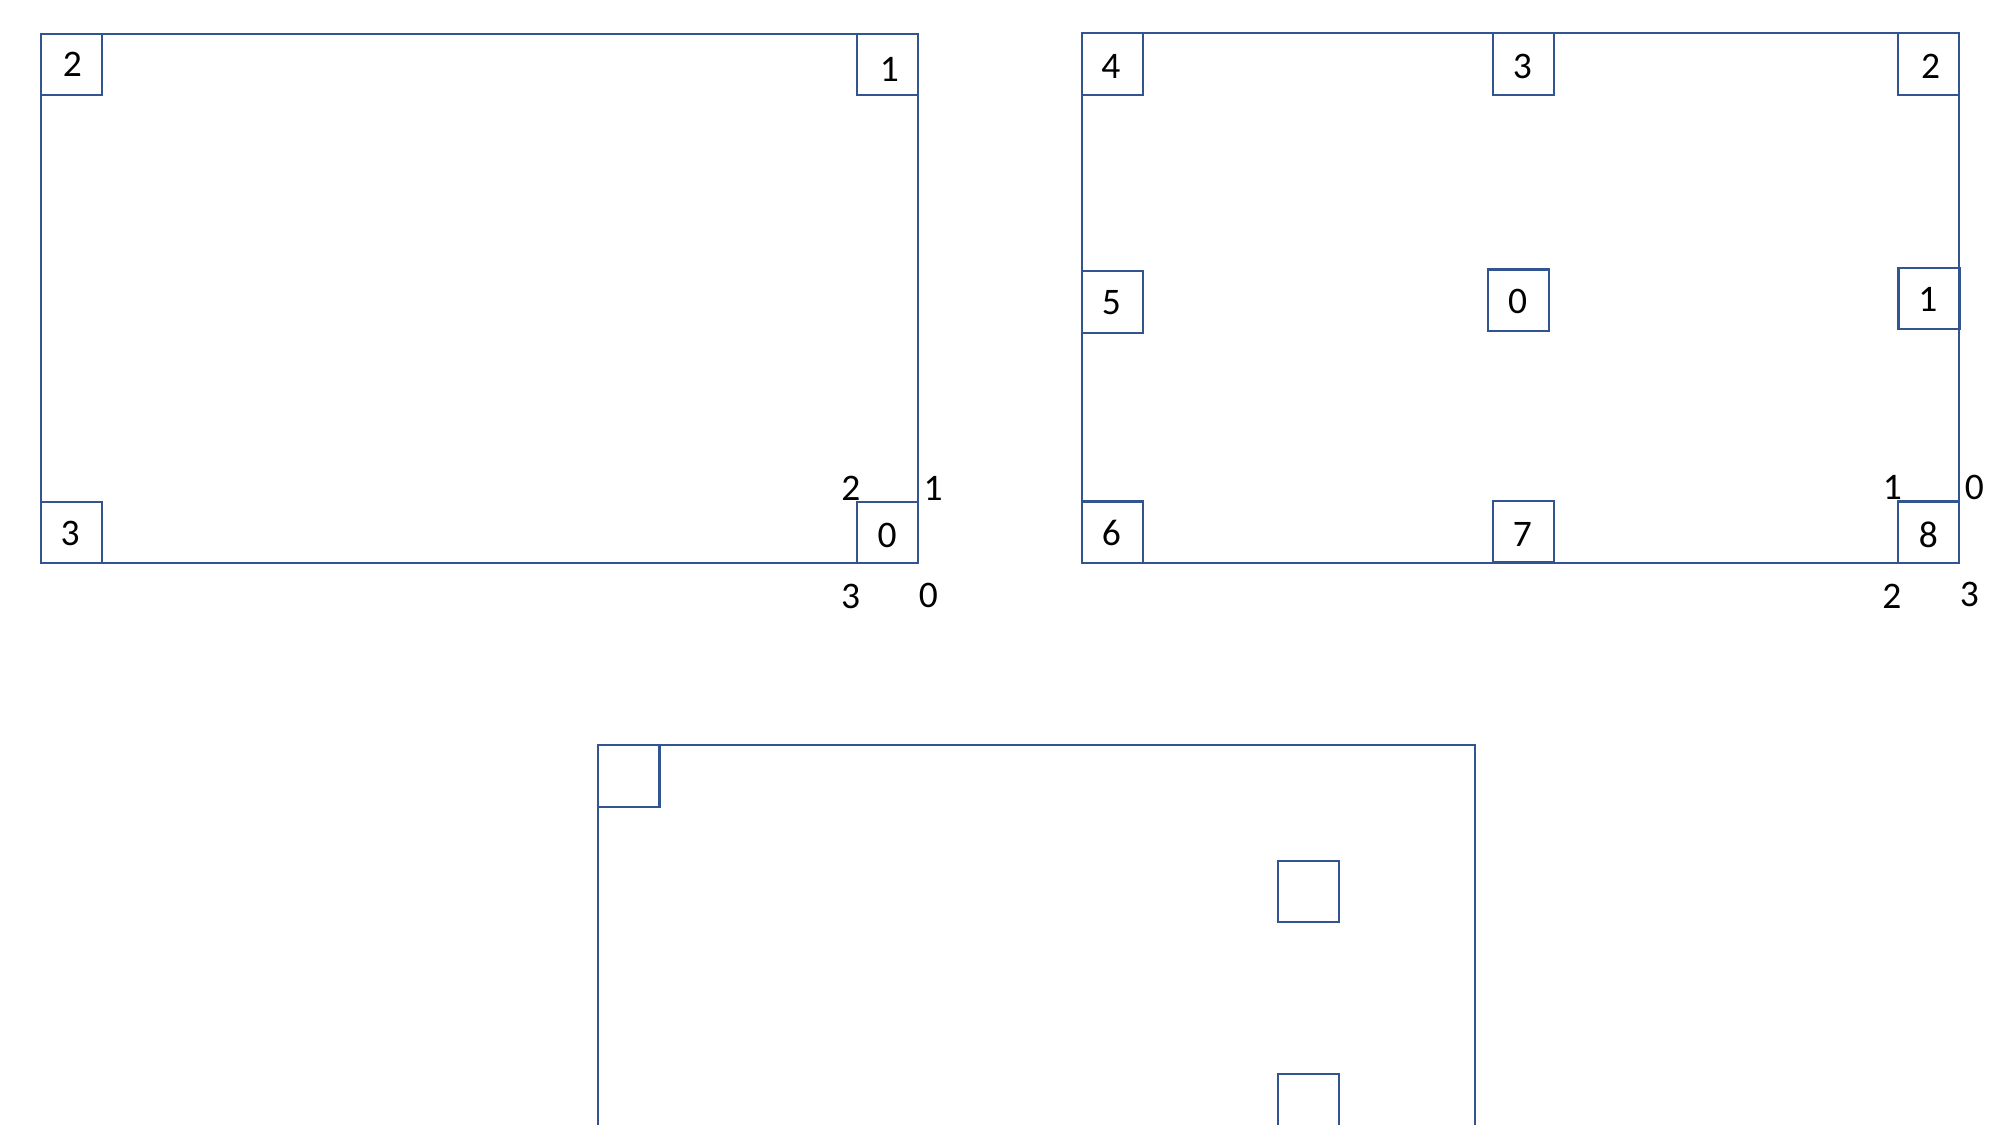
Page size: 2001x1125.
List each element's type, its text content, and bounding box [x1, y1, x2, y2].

text_box [1081, 32, 1144, 96]
text_box [40, 501, 103, 564]
text_box 2 [826, 455, 876, 516]
text_box [1081, 32, 1960, 564]
text_box [40, 33, 103, 96]
text_box 0 [1493, 268, 1542, 329]
text_box 3 [45, 500, 95, 561]
text_box 7 [1498, 501, 1547, 562]
text_box 3 [826, 563, 875, 624]
text_box 4 [1086, 33, 1136, 94]
text_box [1953, 515, 1960, 562]
text_box [1492, 500, 1555, 563]
text_box 3 [1498, 34, 1547, 94]
text_box [856, 33, 919, 96]
text_box [1277, 860, 1340, 923]
text_box 1 [865, 37, 915, 97]
text_box [1081, 270, 1144, 334]
text_box [1277, 1073, 1340, 1125]
text_box 2 [1867, 563, 1917, 623]
text_box 6 [1087, 500, 1136, 561]
text_box [1081, 500, 1144, 564]
text_box [597, 744, 661, 808]
text_box [1487, 268, 1550, 332]
text_box 2 [1906, 33, 1956, 94]
text_box [40, 33, 919, 564]
text_box [856, 516, 862, 563]
text_box 1 [908, 455, 958, 515]
text_box [1897, 267, 1961, 330]
text_box [1897, 515, 1904, 563]
text_box 1 [1868, 454, 1917, 515]
text_box [912, 515, 919, 562]
text_box 3 [1945, 562, 1995, 622]
text_box 0 [904, 562, 953, 623]
text_box 8 [1904, 502, 1953, 563]
text_box 2 [48, 31, 97, 92]
text_box 0 [862, 503, 912, 563]
text_box [597, 744, 1476, 1125]
text_box 0 [1950, 454, 1999, 515]
text_box [1492, 32, 1555, 96]
text_box 5 [1087, 270, 1136, 330]
text_box 1 [1903, 266, 1953, 327]
text_box [1897, 32, 1960, 96]
